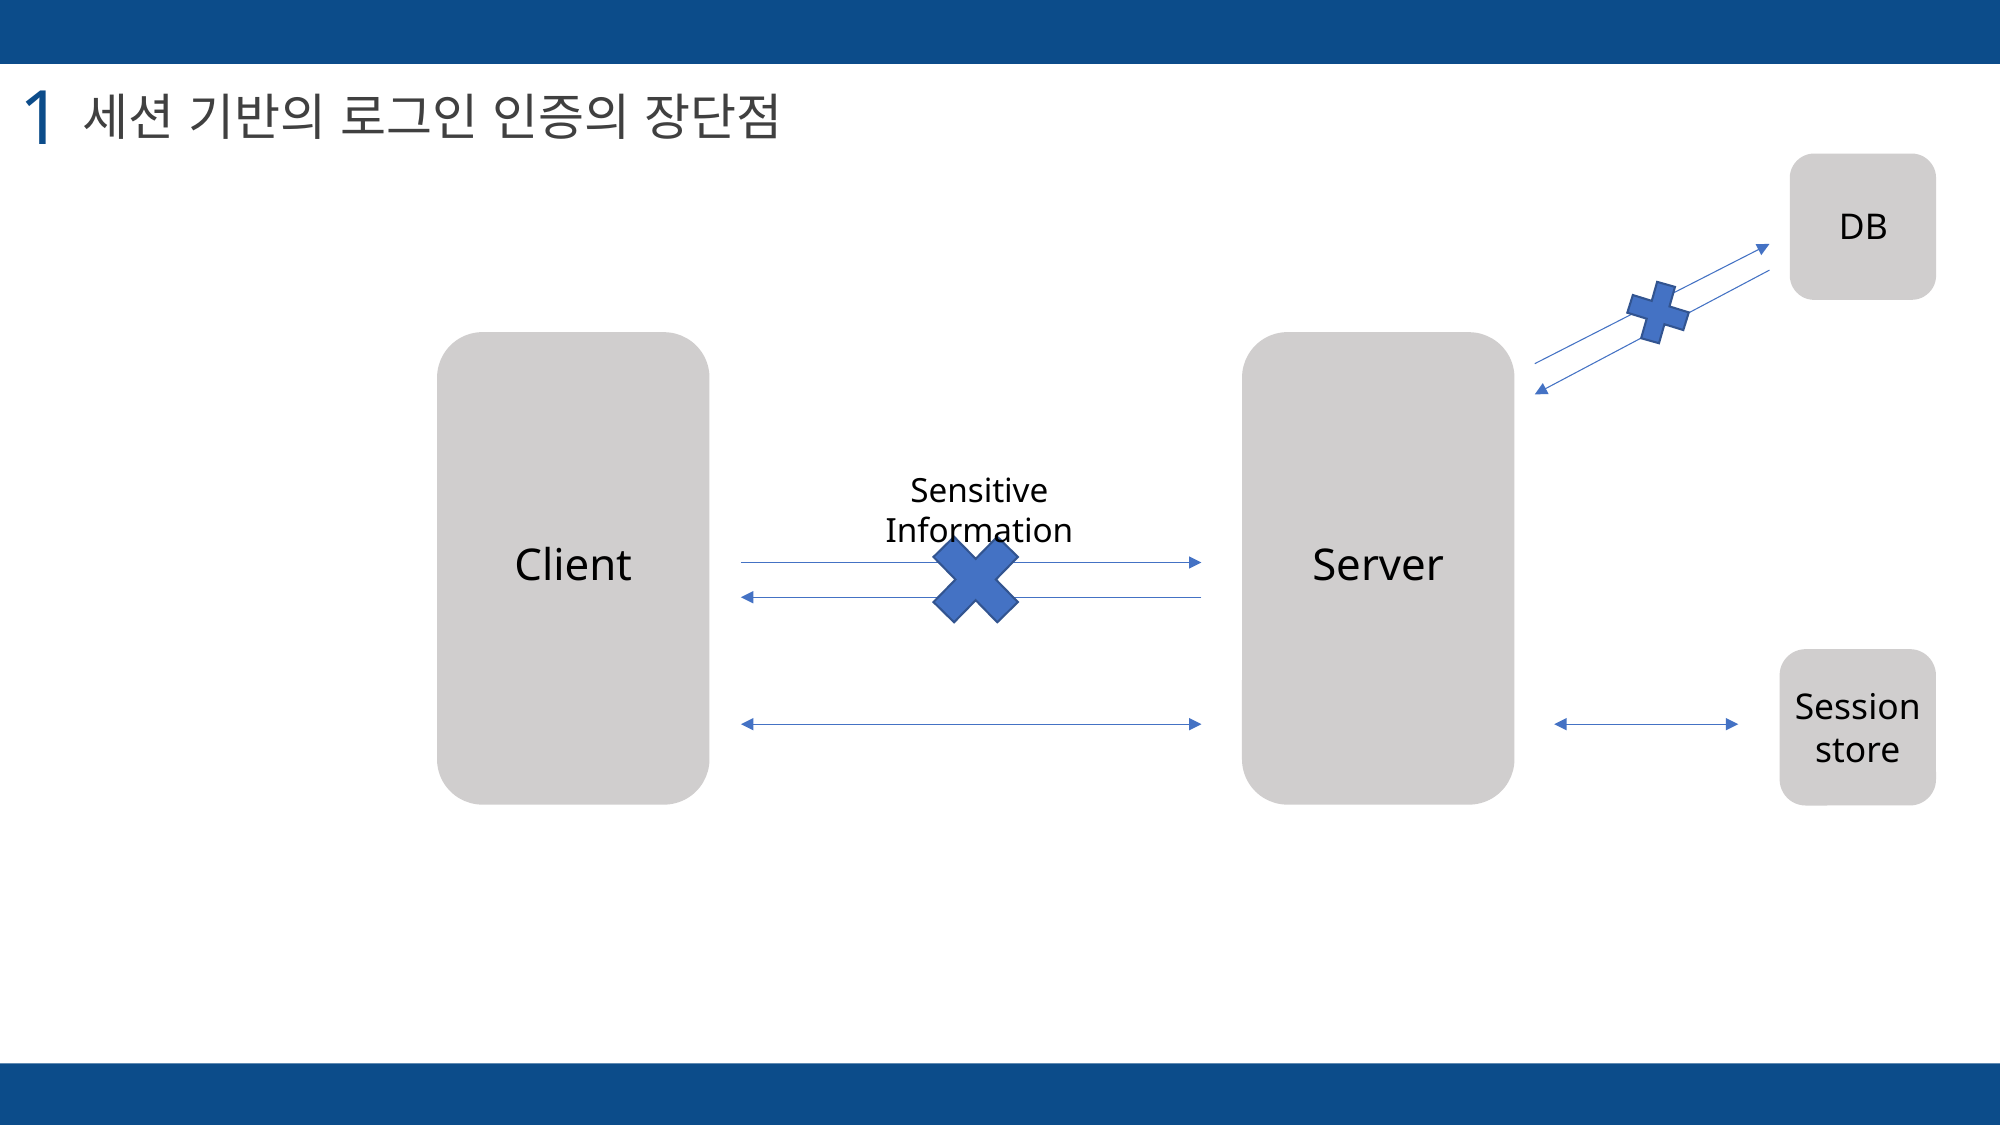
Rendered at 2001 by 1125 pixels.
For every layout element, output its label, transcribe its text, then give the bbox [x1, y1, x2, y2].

text_box [0, 0, 2000, 64]
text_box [1534, 270, 1770, 395]
text_box Server [1297, 529, 1459, 597]
text_box [1778, 648, 1937, 676]
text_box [1534, 243, 1770, 270]
text_box [1240, 331, 1516, 806]
text_box Sensitive Information [800, 462, 1160, 557]
text_box Session store [1771, 676, 1945, 777]
text_box [936, 563, 1015, 597]
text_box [3, 62, 802, 169]
text_box [932, 598, 1020, 624]
text_box DB [1823, 196, 1903, 255]
text_box [1778, 777, 1938, 807]
text_box [1788, 152, 1938, 301]
text_box Client [499, 529, 647, 597]
text_box [0, 1062, 2000, 1125]
text_box [932, 557, 1020, 562]
text_box [435, 331, 711, 806]
